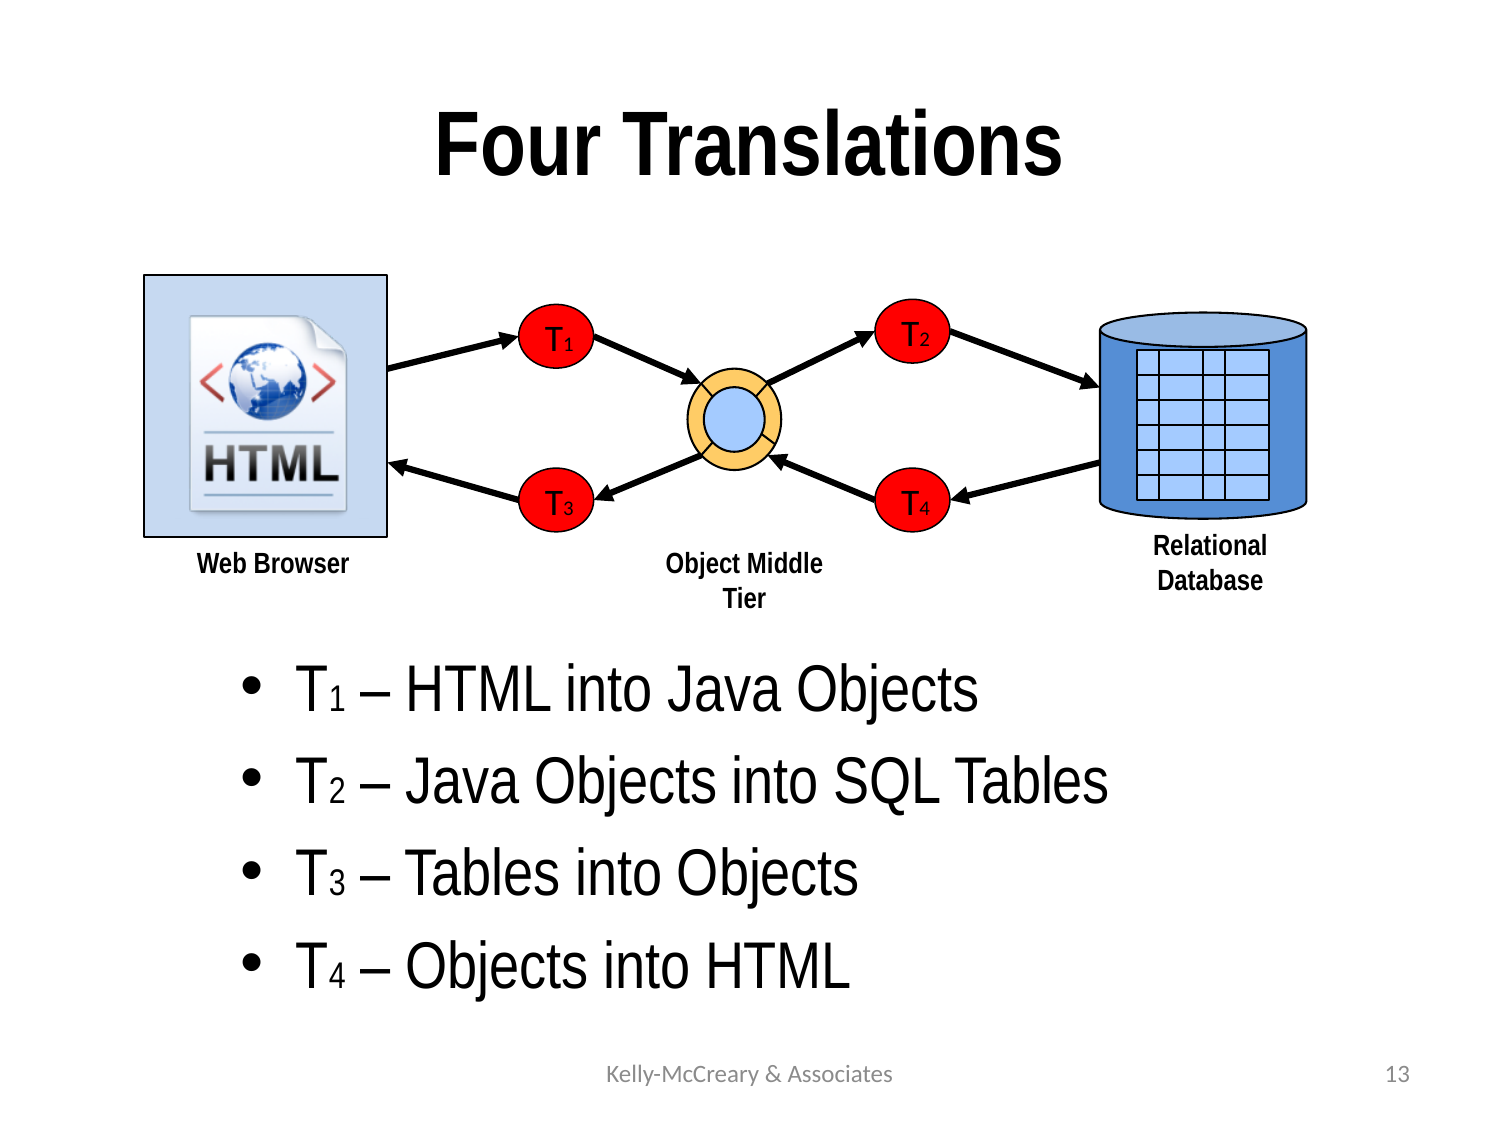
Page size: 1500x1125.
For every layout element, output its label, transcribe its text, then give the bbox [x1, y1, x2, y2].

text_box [1101, 312, 1307, 346]
text_box Relational Database [1138, 518, 1283, 604]
slide_number 13 [1074, 1042, 1425, 1103]
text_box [387, 462, 520, 501]
text_box [1100, 312, 1307, 518]
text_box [949, 462, 1101, 501]
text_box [949, 330, 1101, 388]
text_box Web Browser [182, 537, 365, 588]
text_box [143, 275, 388, 538]
text_box T4 [876, 468, 949, 532]
title Four Translations [75, 45, 1425, 233]
text_box Object Middle Tier [650, 537, 839, 623]
text_box T1 [518, 304, 594, 369]
picture [162, 312, 370, 520]
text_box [767, 454, 876, 501]
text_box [387, 336, 520, 369]
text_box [767, 330, 876, 384]
list T1 – HTML into Java Objects T2 – Java Objects into SQL Tables T3 – Tables into Objects T4 – Objects into HTML [225, 637, 1263, 1013]
text_box T3 [519, 468, 593, 532]
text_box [593, 335, 702, 384]
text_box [593, 454, 702, 501]
footer Kelly-McCreary & Associates [512, 1042, 988, 1103]
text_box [1137, 349, 1270, 501]
text_box T2 [875, 299, 950, 364]
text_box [687, 368, 782, 471]
